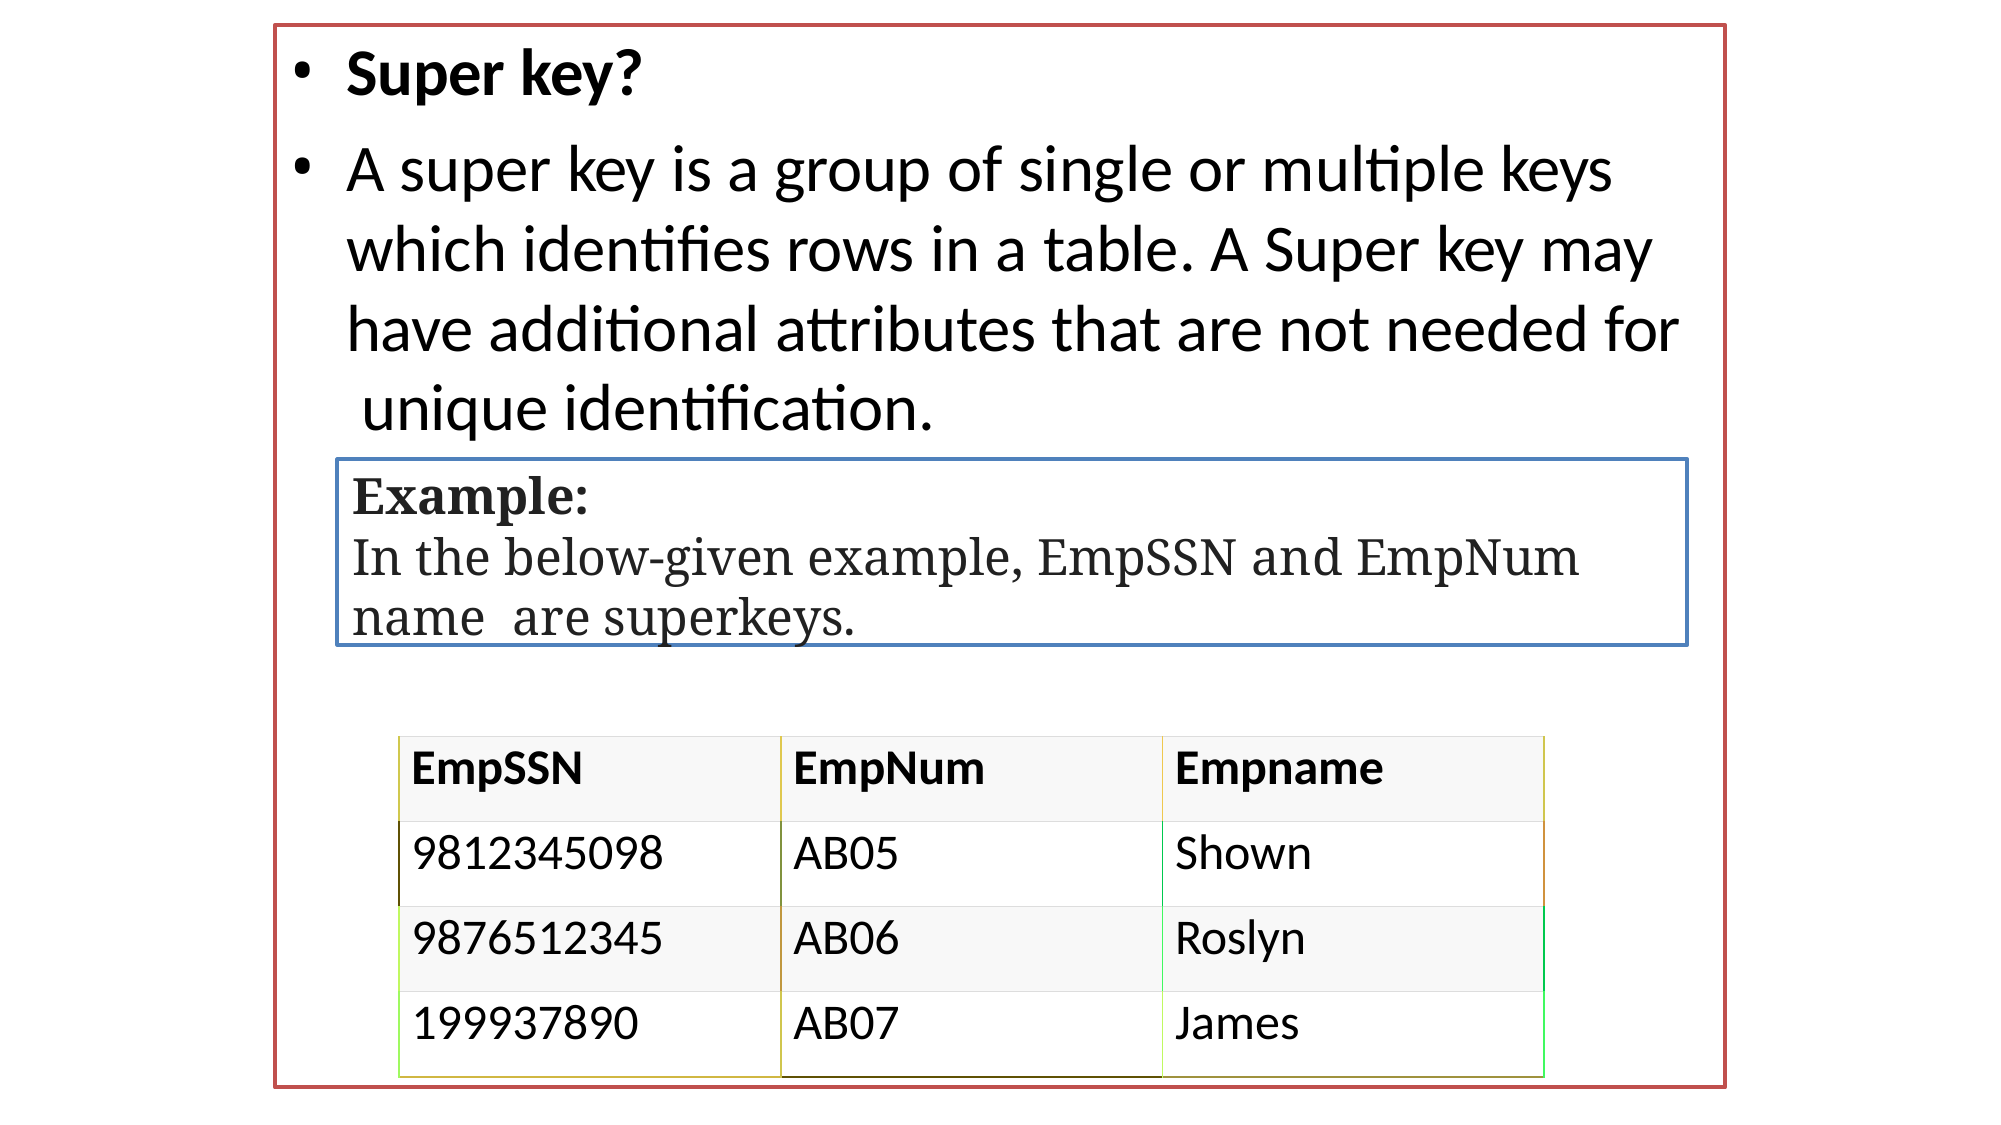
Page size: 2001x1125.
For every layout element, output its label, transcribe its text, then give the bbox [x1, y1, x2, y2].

table_cell AB05 [782, 822, 1162, 906]
table_cell Roslyn [1163, 907, 1543, 991]
table_cell Shown [1163, 822, 1543, 906]
table_cell AB07 [782, 992, 1162, 1076]
table_header Empname [1163, 737, 1543, 821]
table_cell AB06 [782, 907, 1162, 991]
text_box Example: In the below-given example, EmpSSN and EmpNum name are superkeys. [337, 459, 1688, 645]
table_cell 9812345098 [400, 822, 780, 906]
text_box [275, 24, 1726, 1088]
text_box Super key? A super key is a group of single or multiple keys which identifies rows in a table. A Super key may have additional attributes that are not needed for unique identification. [287, 10, 1694, 445]
table_header EmpNum [782, 737, 1162, 821]
table_cell James [1163, 992, 1543, 1076]
table_header EmpSSN [400, 737, 780, 821]
table_cell 199937890 [400, 992, 780, 1076]
table_cell 9876512345 [400, 907, 780, 991]
